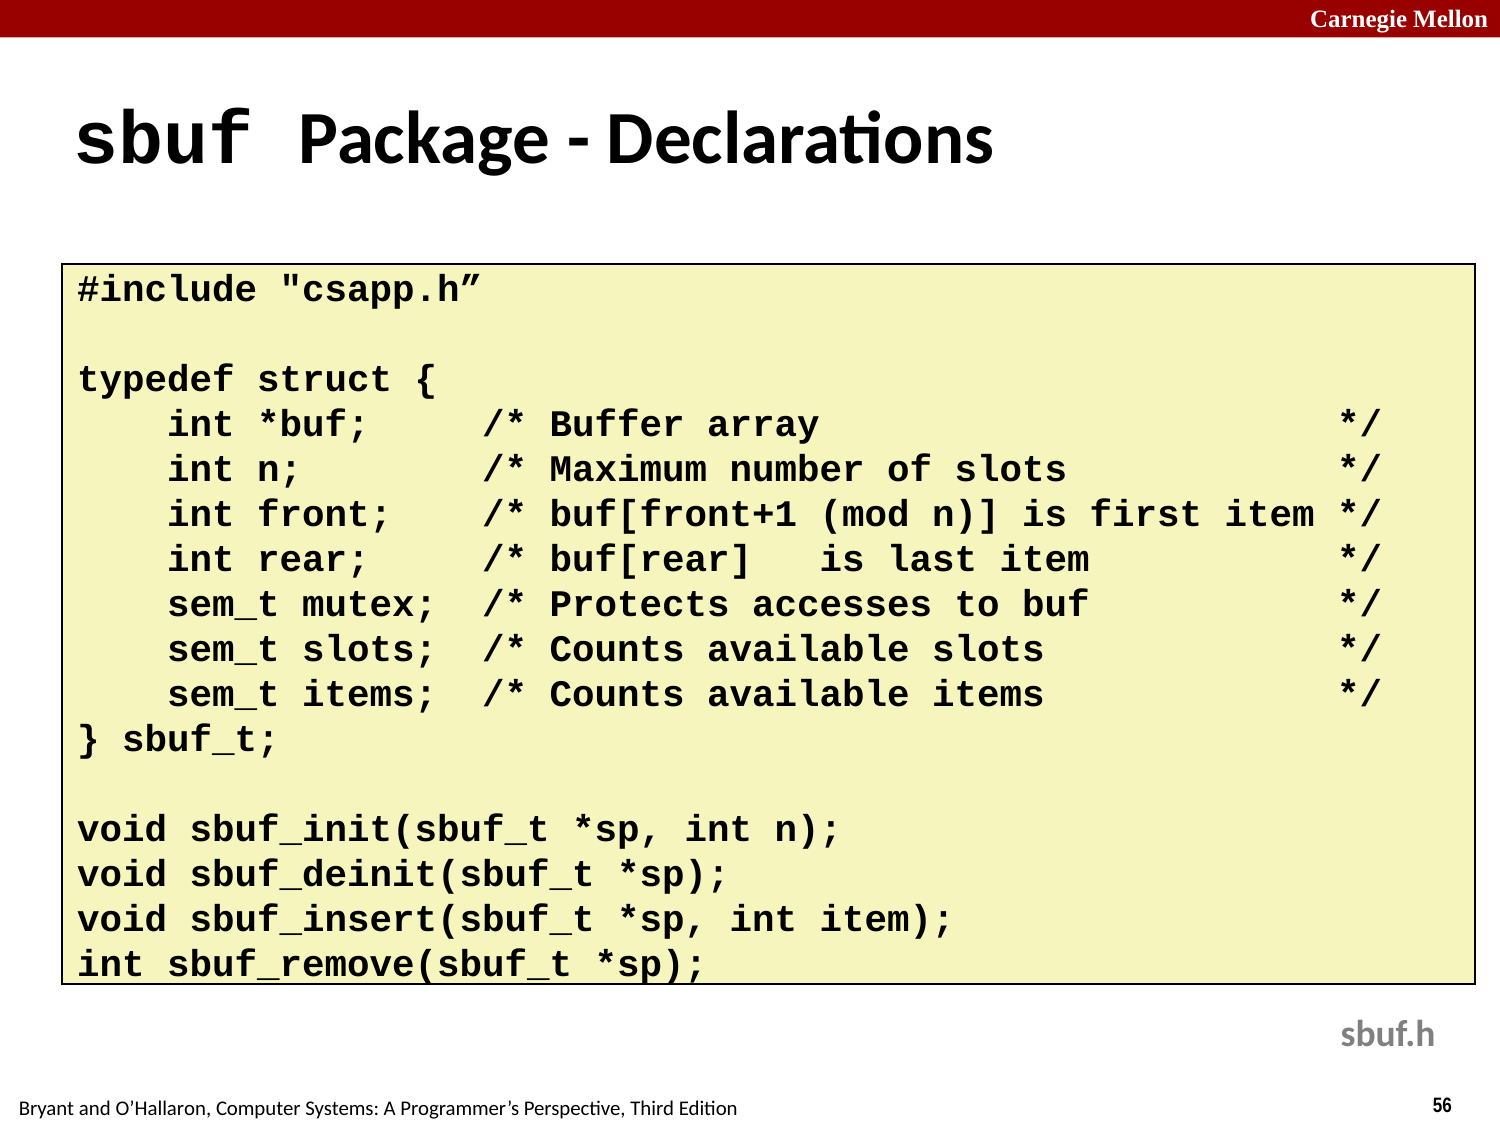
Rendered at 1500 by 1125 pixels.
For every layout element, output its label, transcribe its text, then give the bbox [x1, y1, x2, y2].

text_box sbuf.h [1325, 1001, 1451, 1062]
text_box #include "csapp.h” typedef struct { int *buf; /* Buffer array */ int n; /* Maximum number of slots */ int front; /* buf[front+1 (mod n)] is first item */ int rear; /* buf[rear] is last item */ sem_t mutex; /* Protects accesses to buf */ sem_t slots; /* Counts available slots */ sem_t items; /* Counts available items */ } sbuf_t; void sbuf_init(sbuf_t *sp, int n); void sbuf_deinit(sbuf_t *sp); void sbuf_insert(sbuf_t *sp, int item); int sbuf_remove(sbuf_t *sp); [62, 263, 1475, 984]
title sbuf Package - Declarations [58, 71, 1434, 197]
